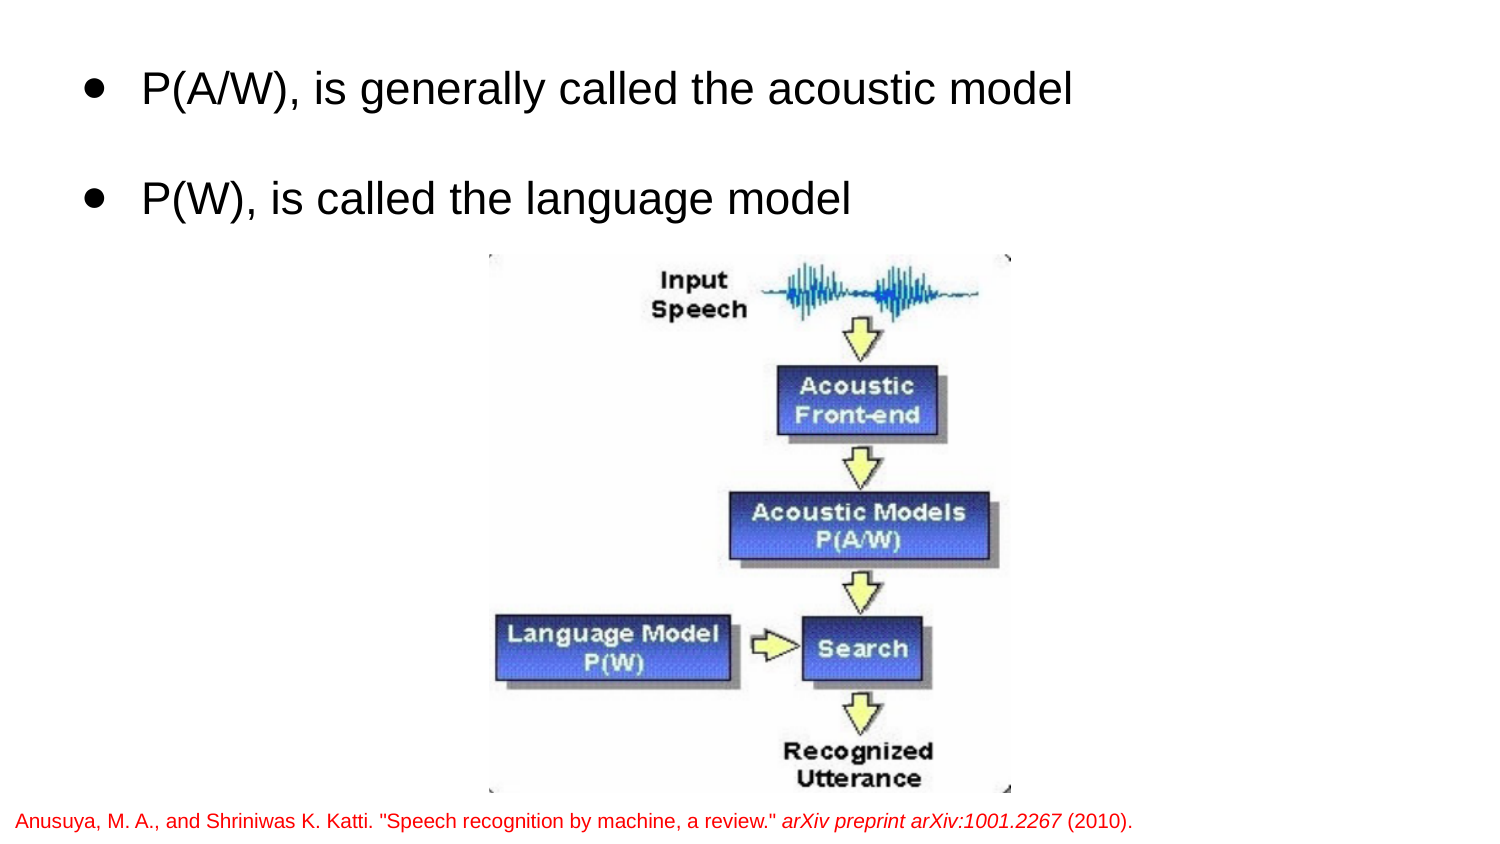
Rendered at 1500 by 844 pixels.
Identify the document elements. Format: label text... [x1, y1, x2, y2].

picture [488, 251, 1012, 793]
subtitle P(A/W), is generally called the acoustic model P(W), is called the language model [51, 43, 1449, 605]
text_box Anusuya, M. A., and Shriniwas K. Katti. "Speech recognition by machine, a review." arXiv preprint arXiv:1001.2267 (2010). [0, 798, 1500, 843]
